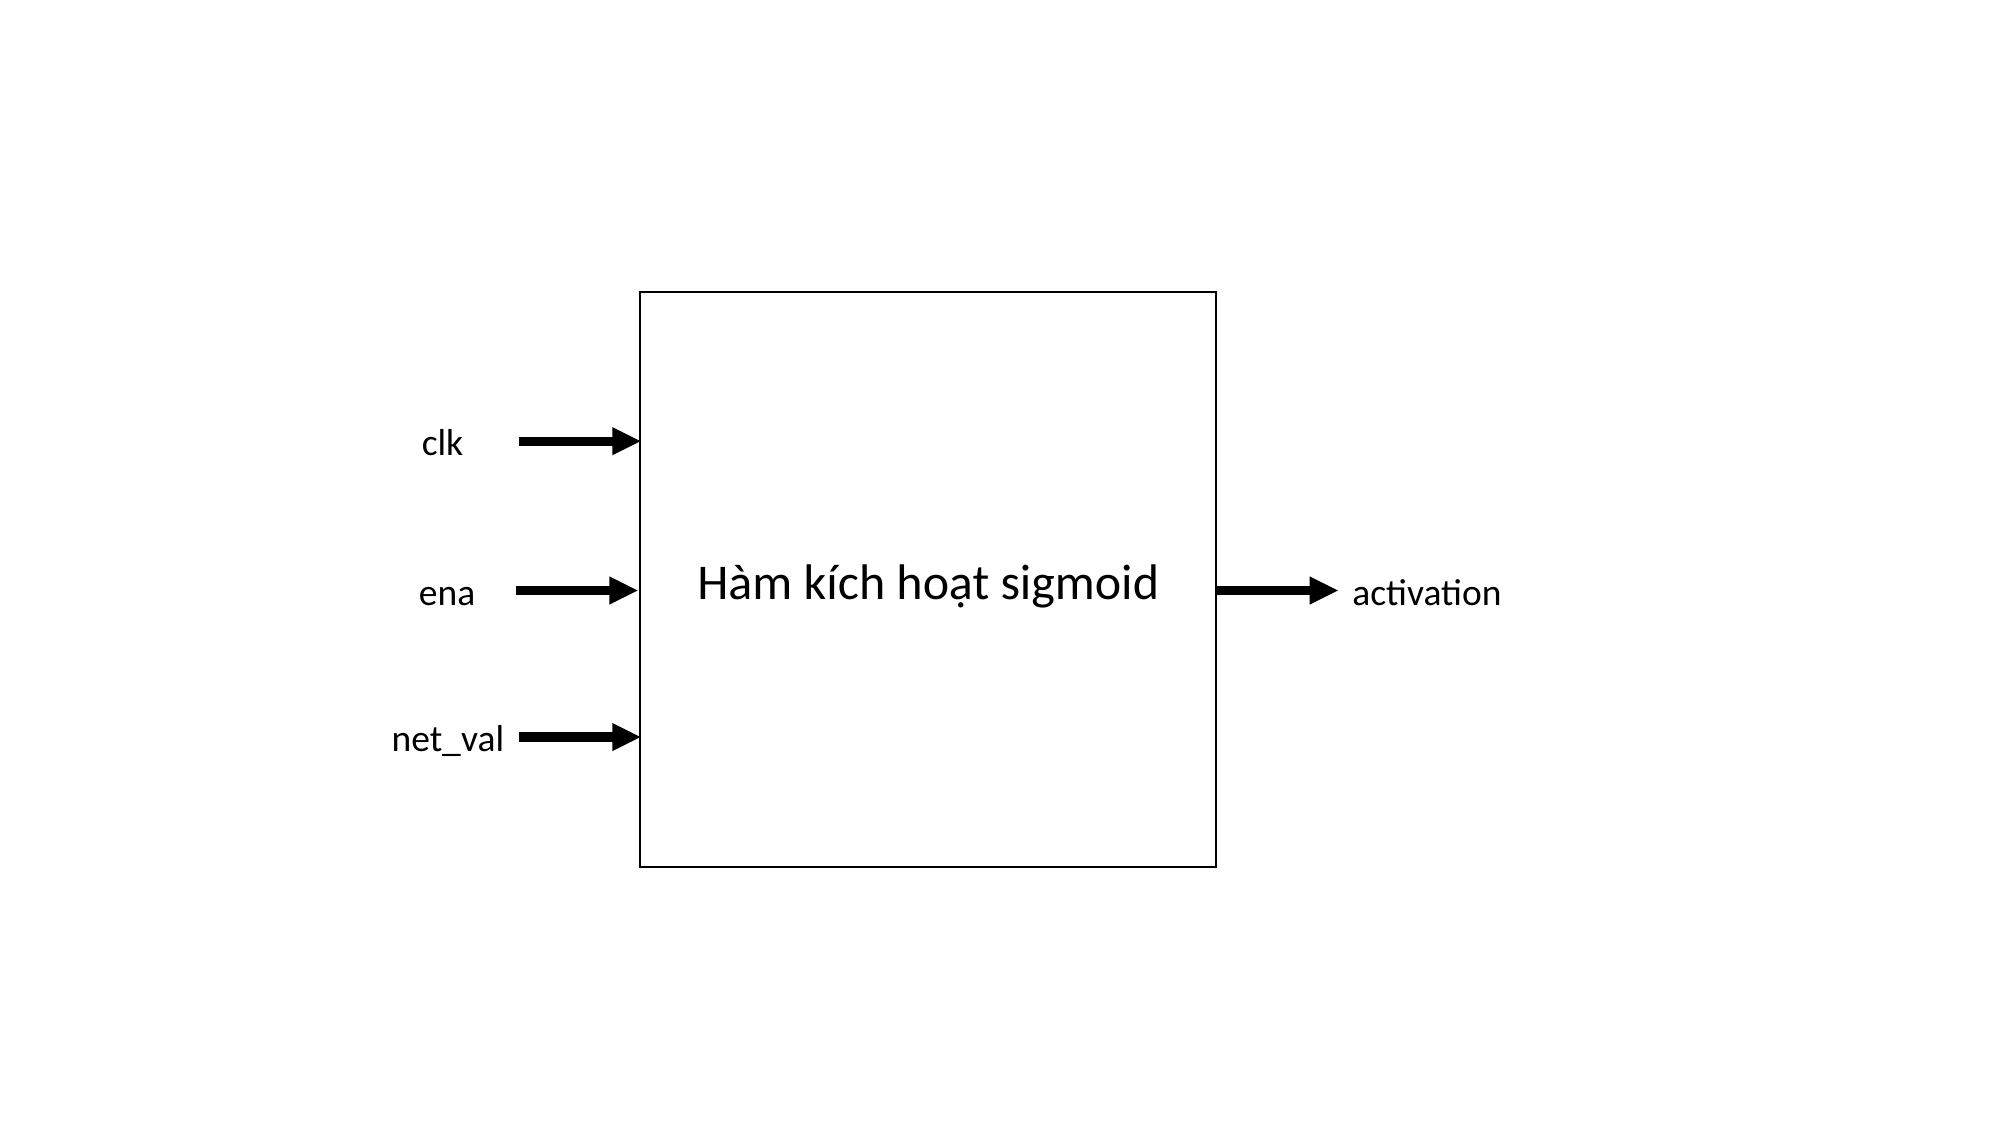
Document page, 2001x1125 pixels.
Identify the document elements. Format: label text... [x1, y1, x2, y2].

text_box ena [404, 560, 524, 620]
text_box activation [1337, 560, 1569, 620]
text_box clk [407, 410, 509, 471]
text_box net_val [376, 706, 527, 767]
text_box Hàm kích hoạt sigmoid [639, 291, 1217, 868]
